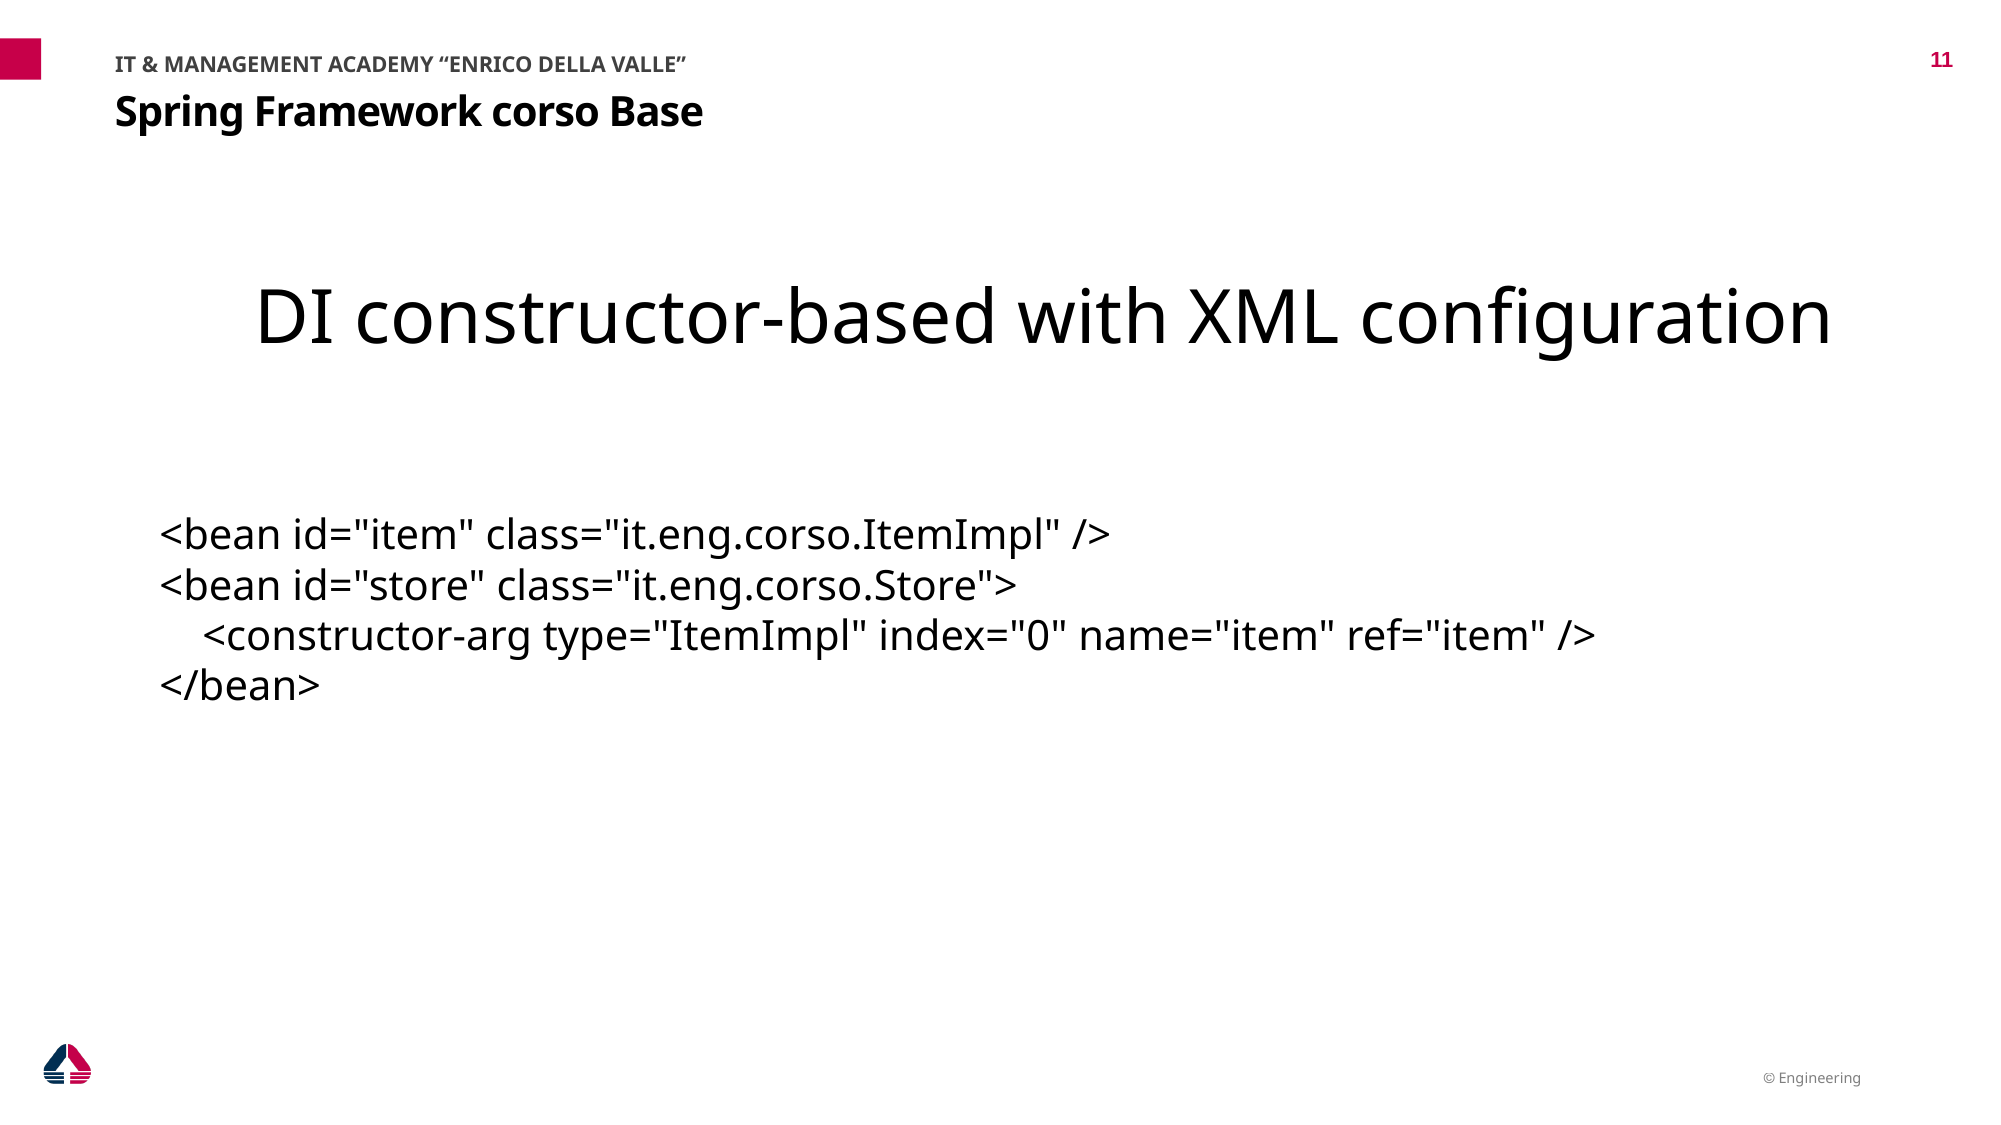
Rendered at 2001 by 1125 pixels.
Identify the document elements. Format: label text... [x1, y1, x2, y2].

text_box DI constructor-based with XML configuration <bean id="item" class="it.eng.corso.ItemImpl" /> <bean id="store" class="it.eng.corso.Store"> <constructor-arg type="ItemImpl" index="0" name="item" ref="item" /> </bean> [159, 84, 1931, 943]
list IT & MANAGEMENT ACADEMY “ENRICO DELLA VALLE” [115, 38, 1001, 79]
picture [43, 1044, 94, 1084]
title Spring Framework corso Base [115, 84, 159, 126]
slide_number 11 [1930, 38, 1990, 79]
text_box [115, 171, 1829, 970]
